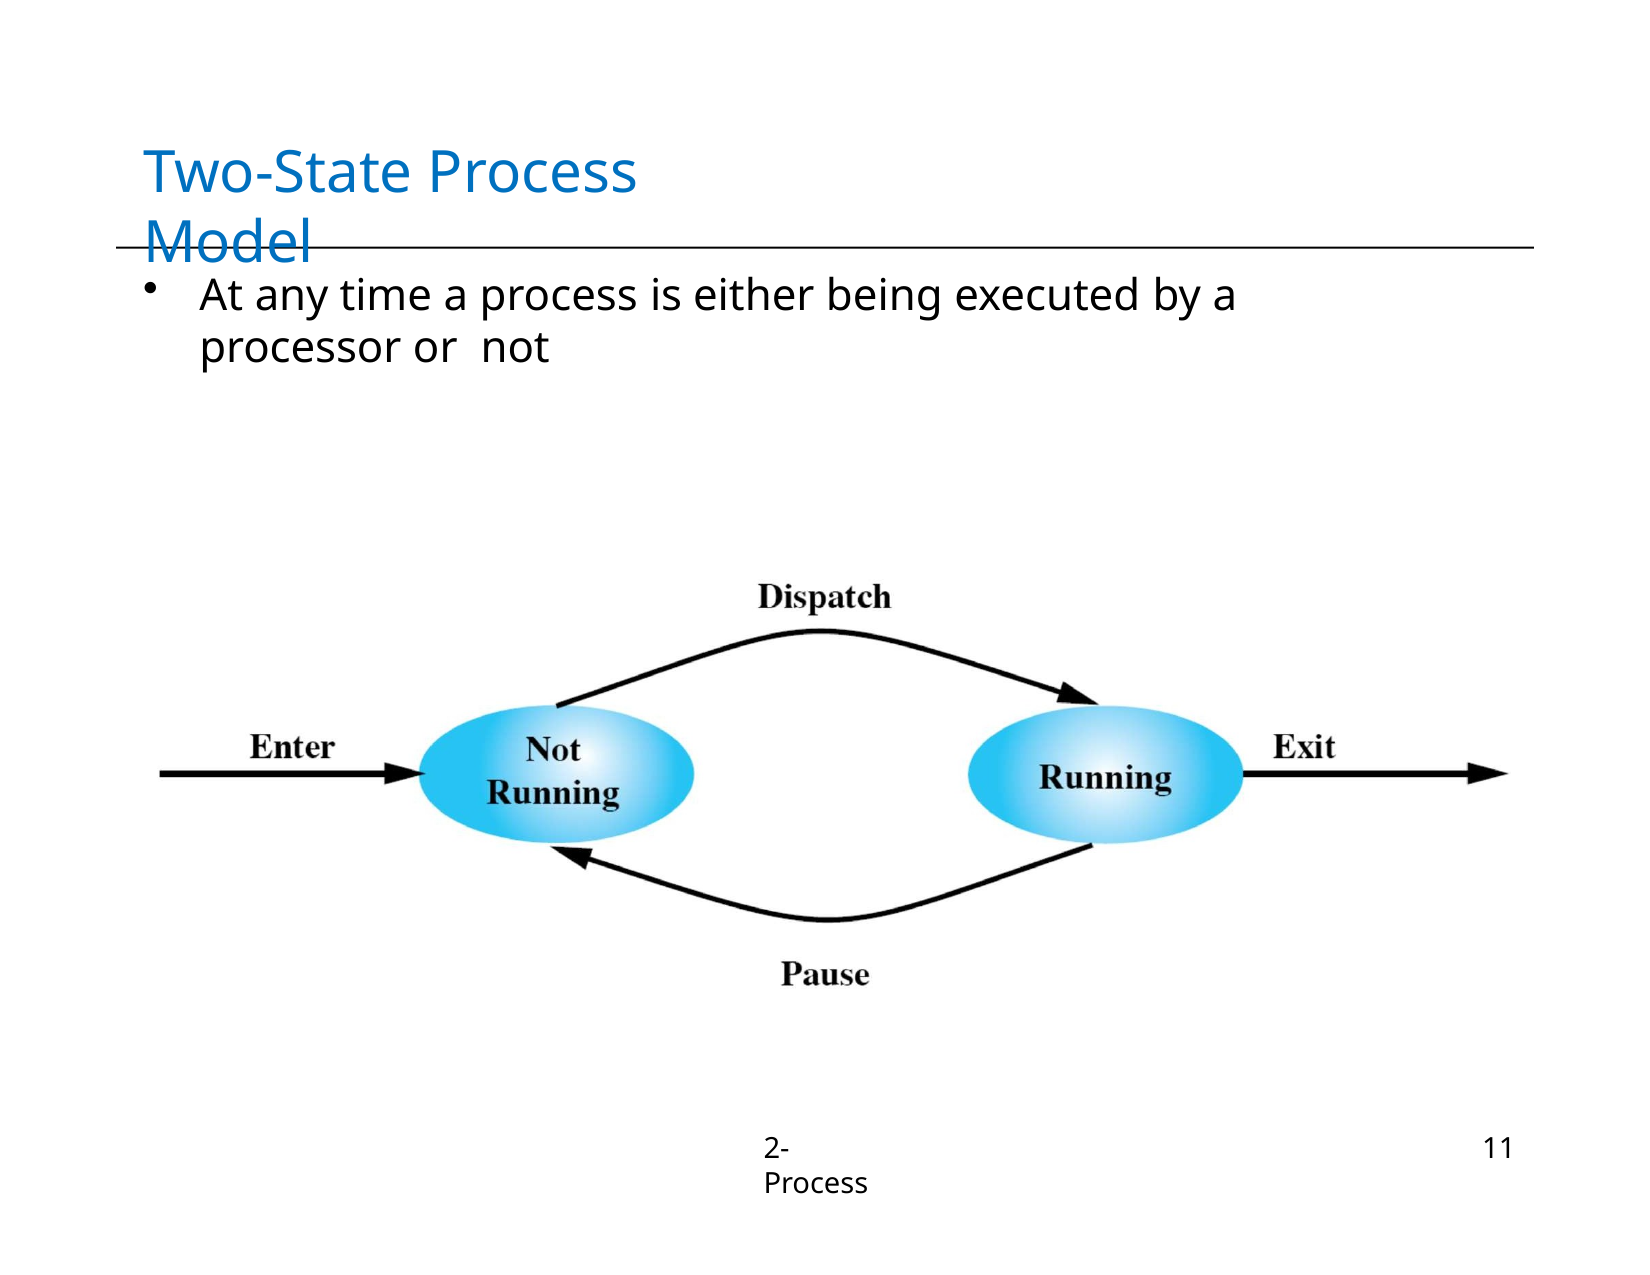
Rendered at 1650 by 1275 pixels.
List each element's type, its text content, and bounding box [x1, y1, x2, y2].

title Two-State Process Model [141, 132, 793, 264]
footer 2-Process [761, 1127, 890, 1275]
picture [157, 579, 1511, 989]
text_box At any time a process is either being executed by a processor or not [141, 264, 1445, 372]
slide_number 11 [1475, 1127, 1521, 1275]
